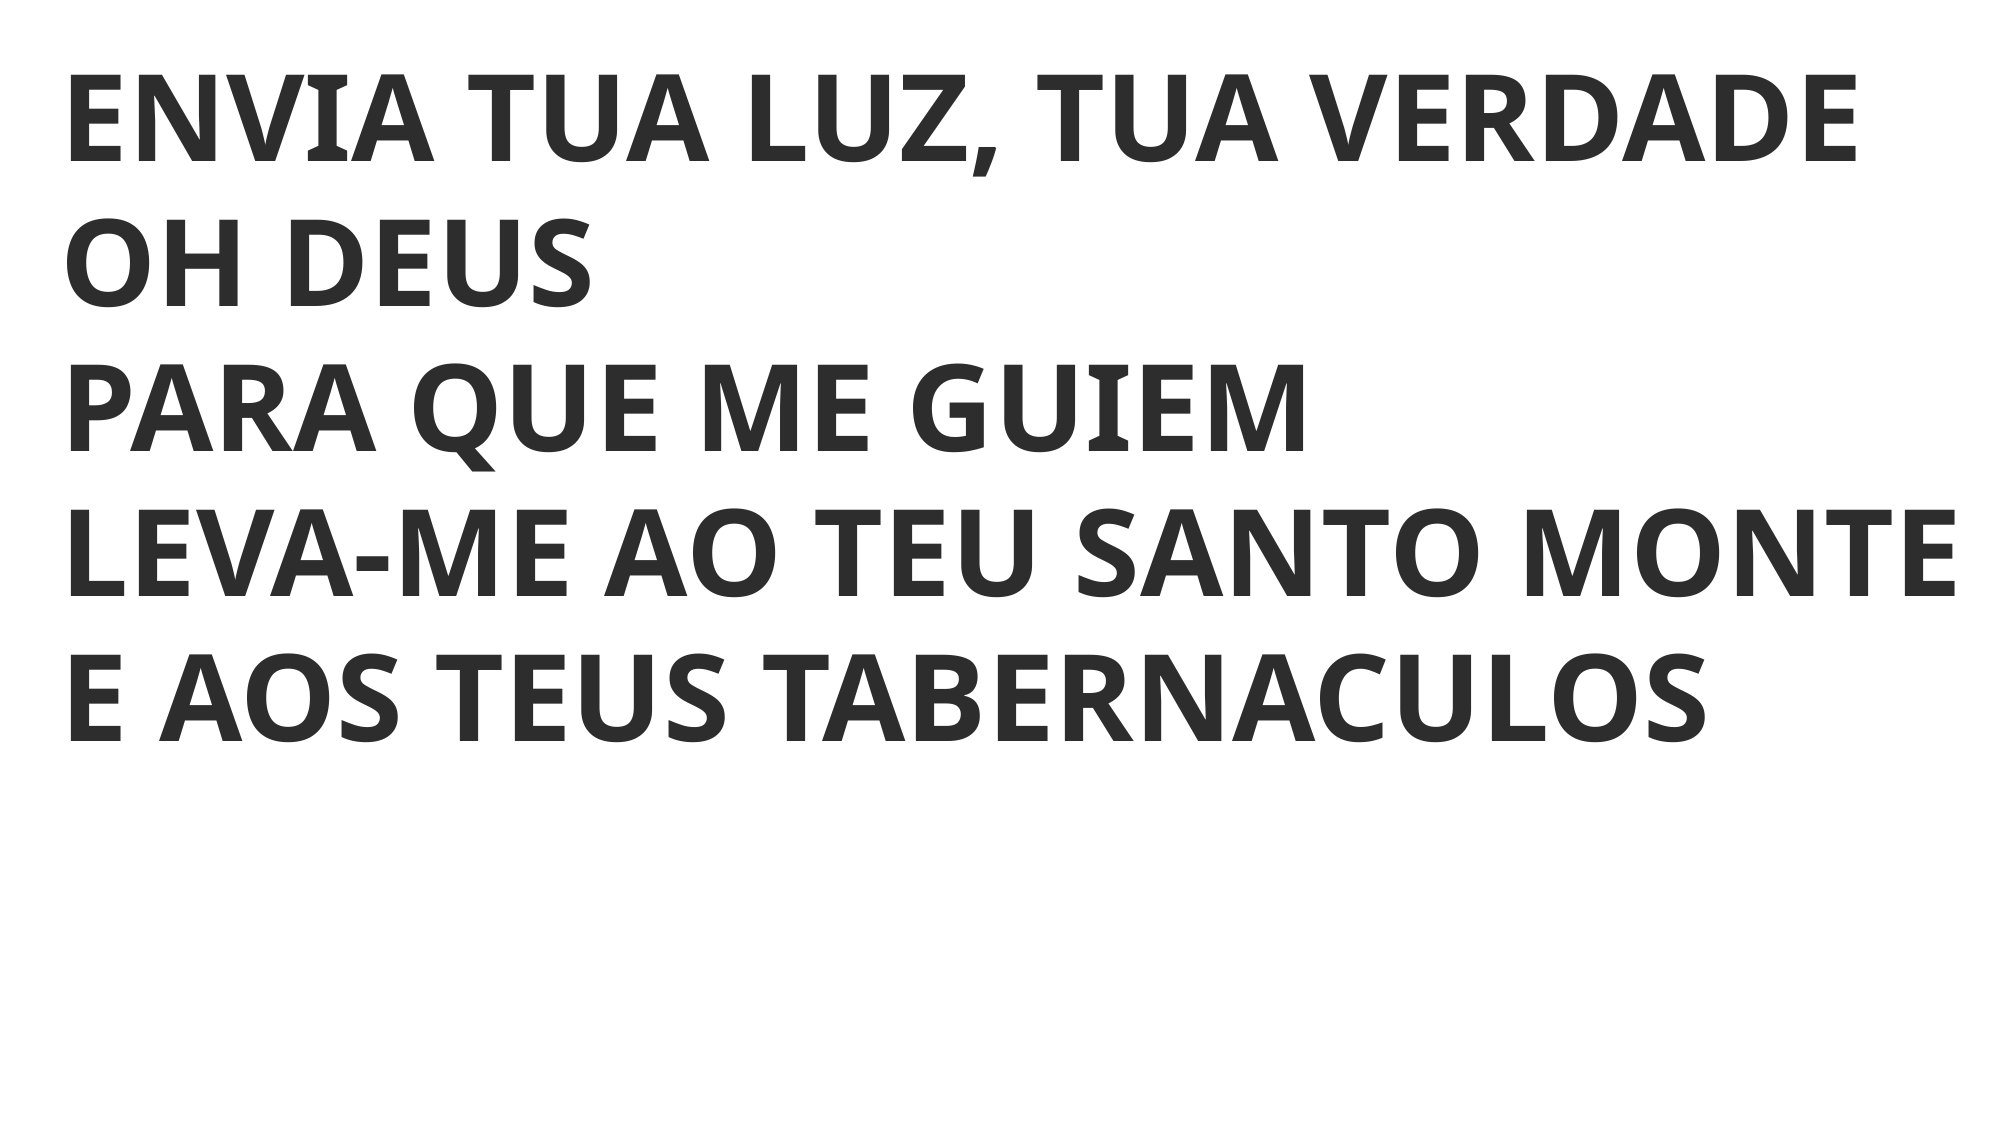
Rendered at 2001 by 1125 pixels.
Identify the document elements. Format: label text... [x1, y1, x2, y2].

text_box ENVIA TUA LUZ, TUA VERDADE OH DEUS PARA QUE ME GUIEM LEVA-ME AO TEU SANTO MONTE E AOS TEUS TABERNACULOS [45, 32, 2000, 918]
